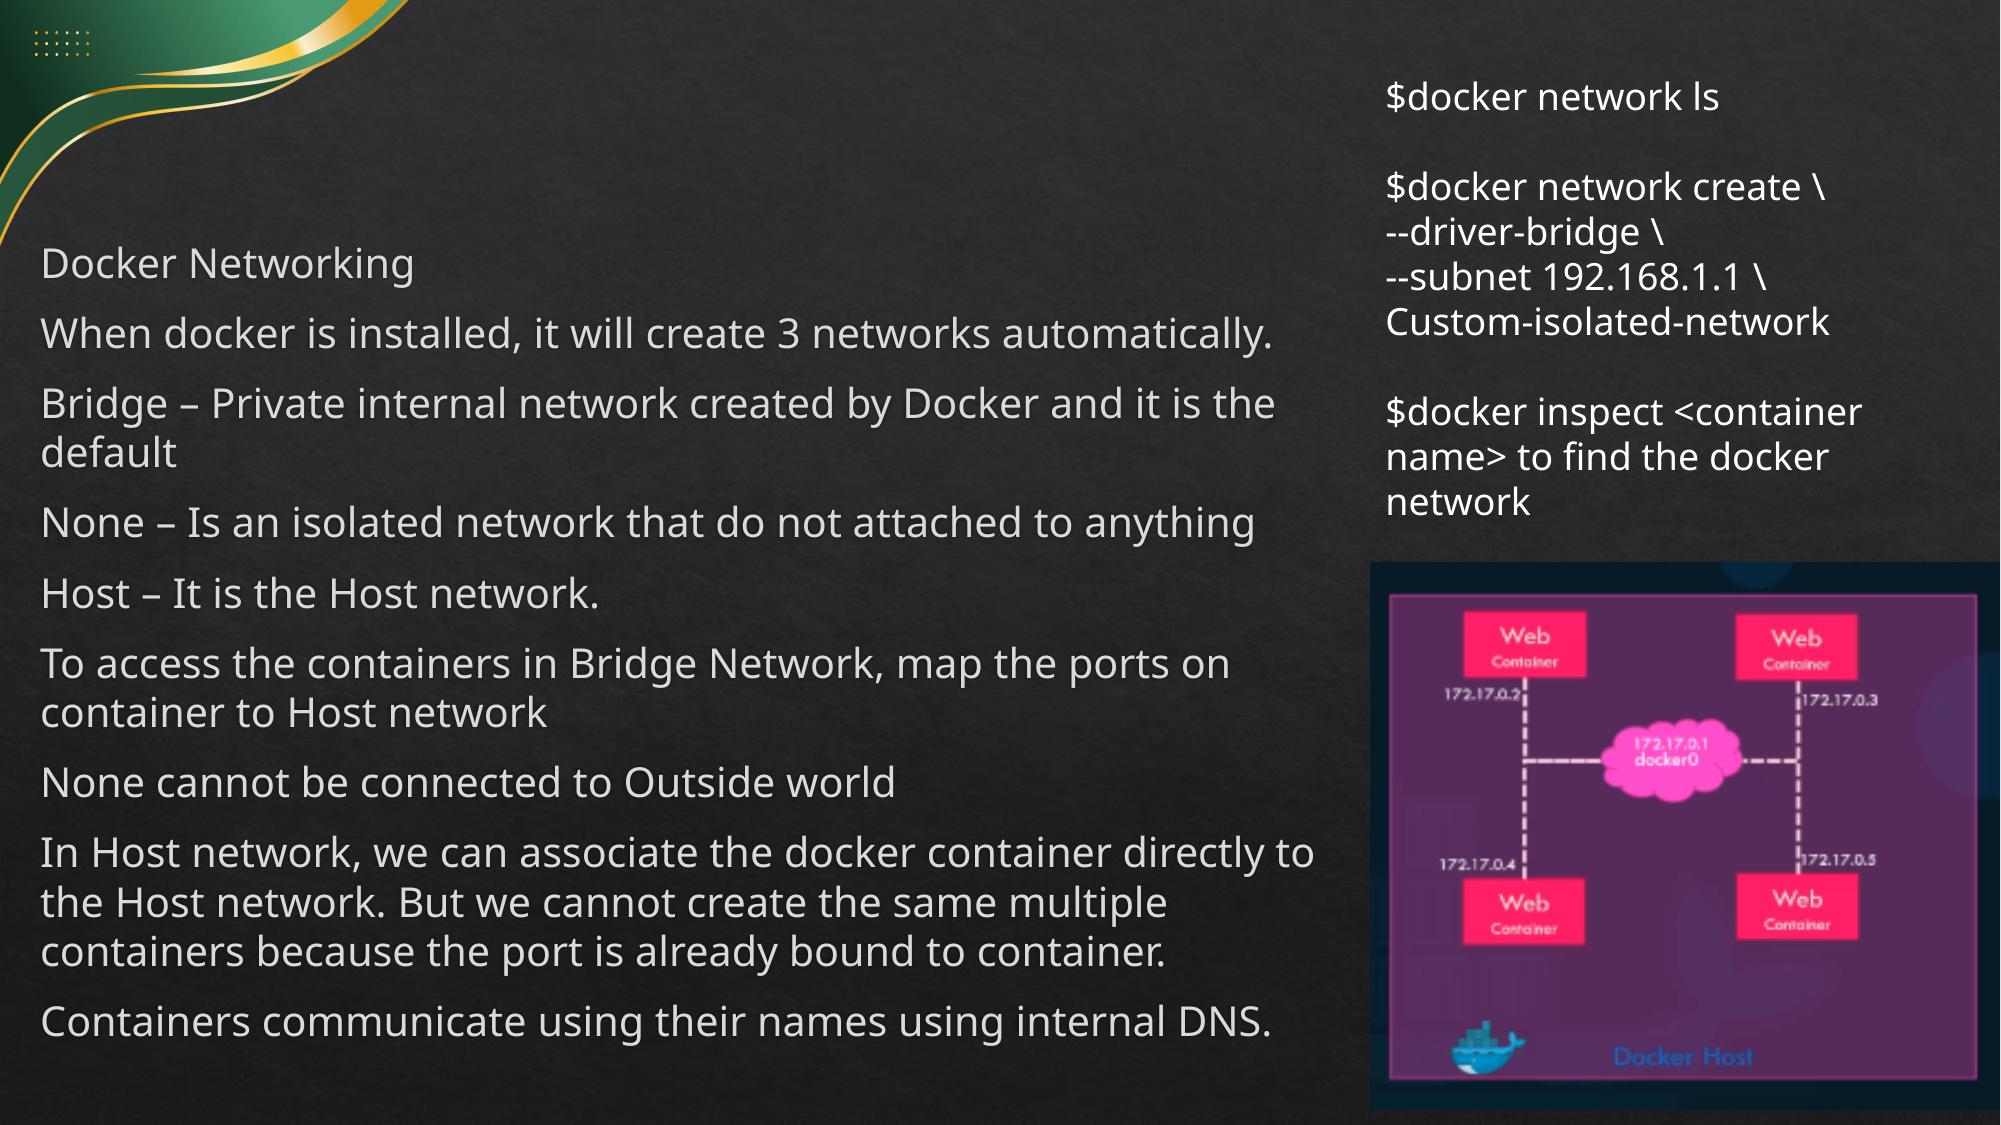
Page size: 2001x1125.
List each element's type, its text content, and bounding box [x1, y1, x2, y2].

text_box $docker network ls $docker network create \ --driver-bridge \ --subnet 192.168.1.1 \ Custom-isolated-network $docker inspect <container name> to find the docker network [1370, 65, 1943, 530]
list Docker Networking When docker is installed, it will create 3 networks automatically. Bridge – Private internal network created by Docker and it is the default None – Is an isolated network that do not attached to anything Host – It is the Host network. To access the containers in Bridge Network, map the ports on container to Host network None cannot be connected to Outside world In Host network, we can associate the docker container directly to the Host network. But we cannot create the same multiple containers because the port is already bound to container. Containers communicate using their names using internal DNS. [19, 229, 1338, 1075]
picture [0, 0, 410, 247]
picture [1370, 562, 2000, 1111]
